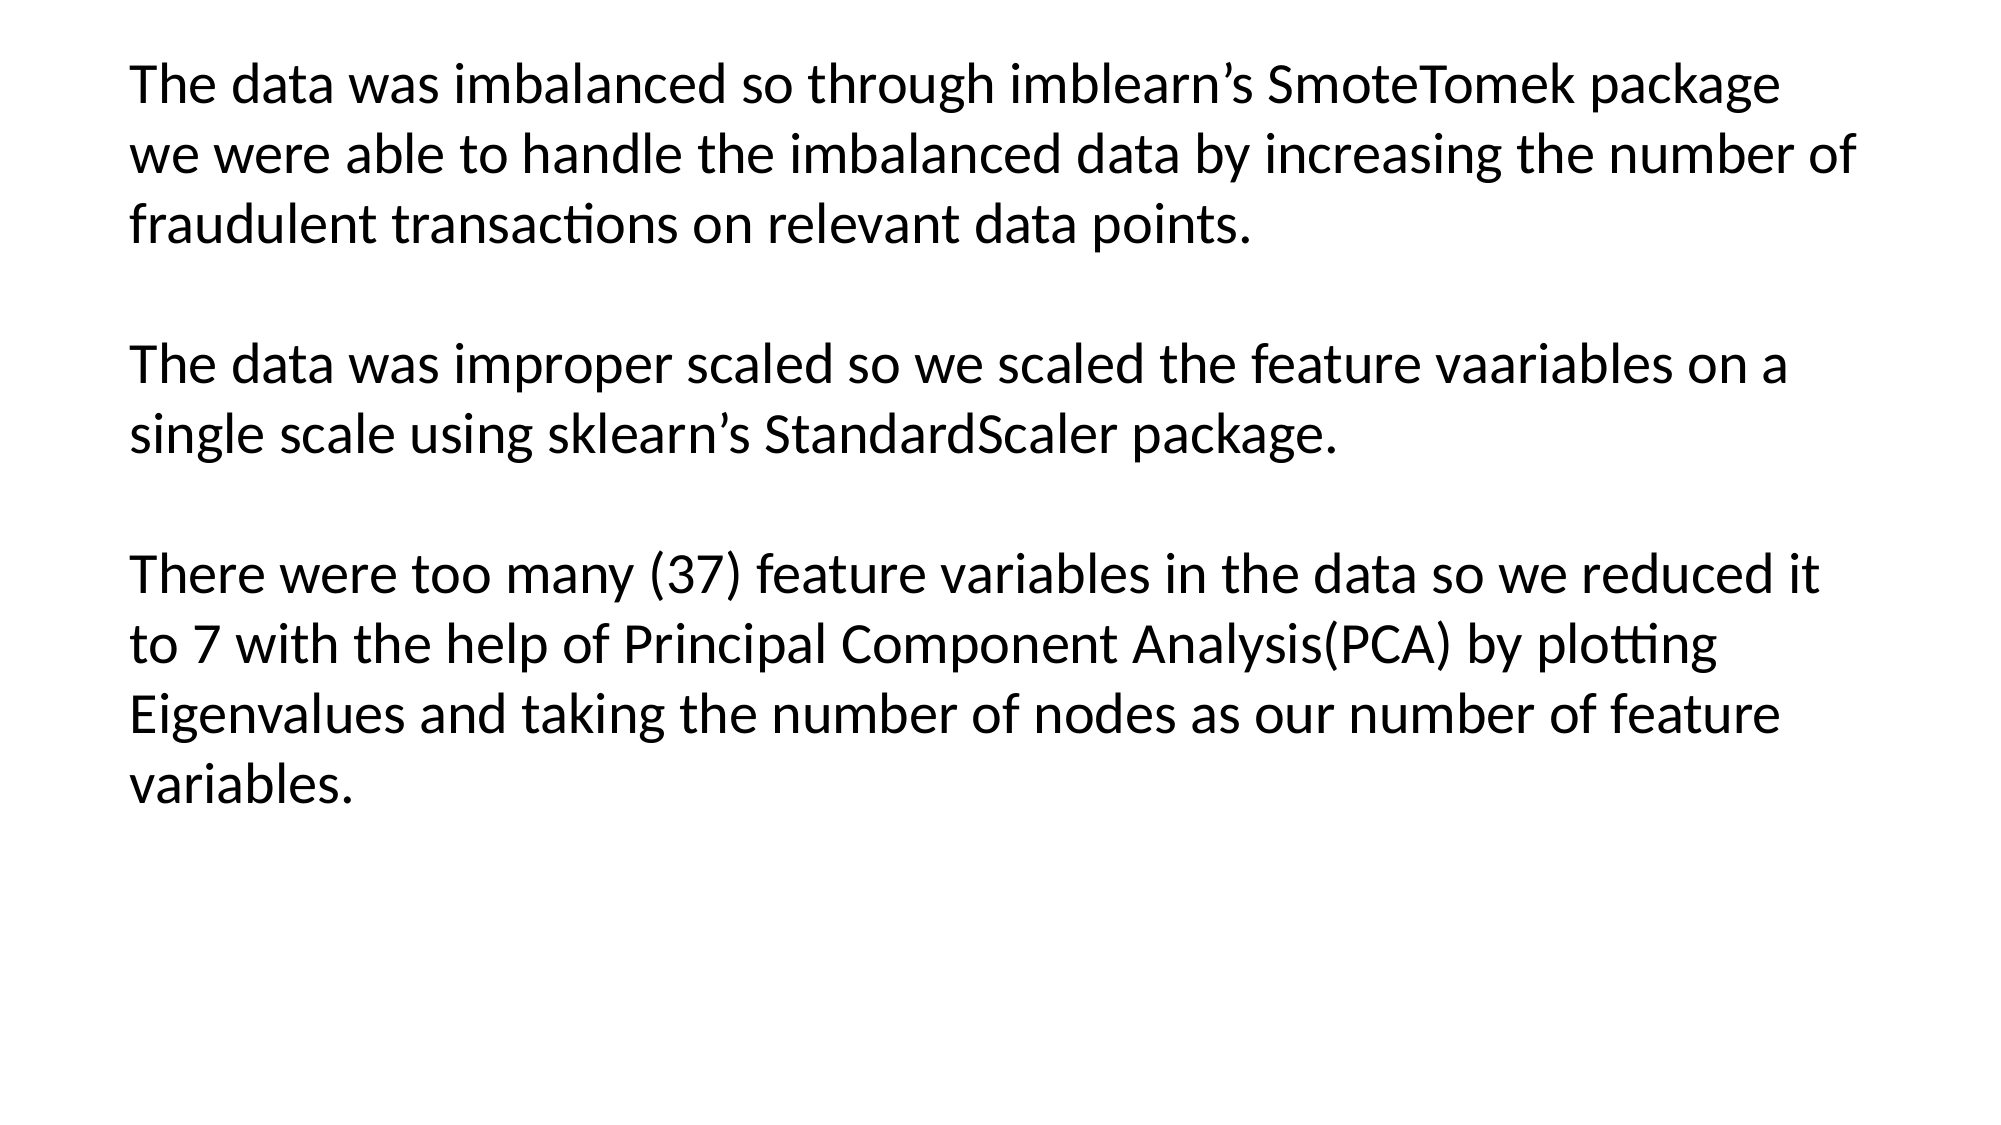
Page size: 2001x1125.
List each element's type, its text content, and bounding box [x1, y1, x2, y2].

text_box The data was imbalanced so through imblearn’s SmoteTomek package we were able to handle the imbalanced data by increasing the number of fraudulent transactions on relevant data points. The data was improper scaled so we scaled the feature vaariables on a single scale using sklearn’s StandardScaler package. There were too many (37) feature variables in the data so we reduced it to 7 with the help of Principal Component Analysis(PCA) by plotting Eigenvalues and taking the number of nodes as our number of feature variables. [114, 37, 1878, 823]
